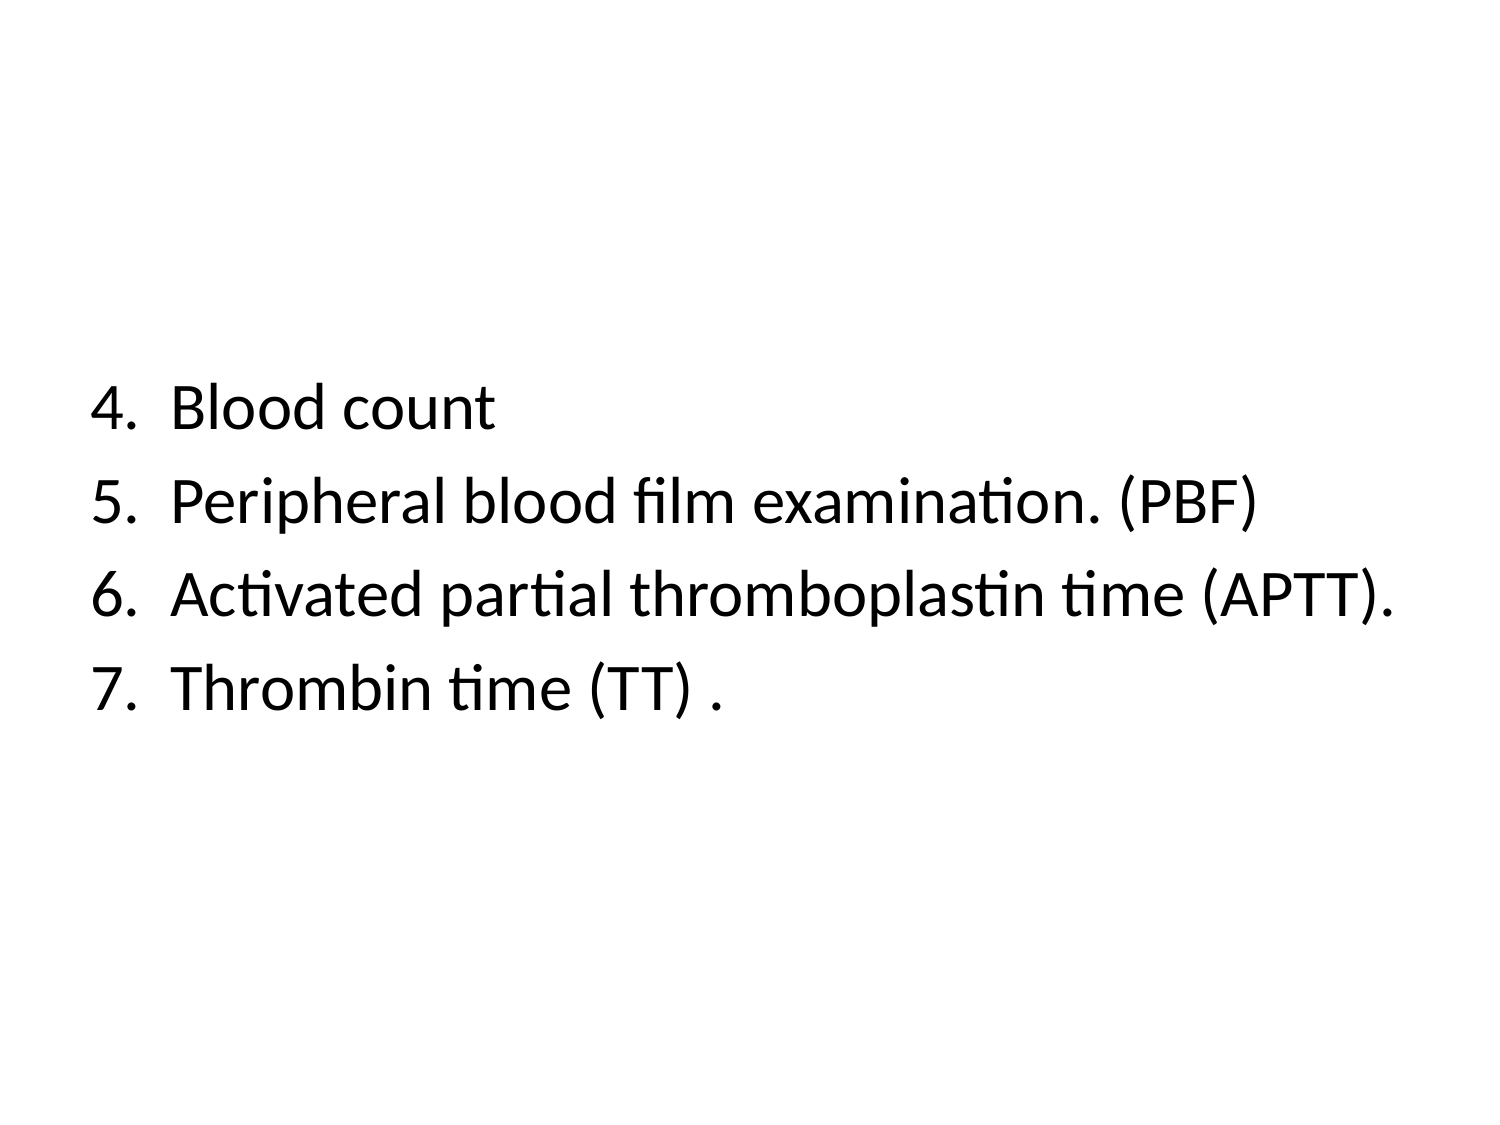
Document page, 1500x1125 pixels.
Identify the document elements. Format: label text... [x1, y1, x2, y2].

list 4. Blood count 5. Peripheral blood film examination. (PBF) 6. Activated partial thromboplastin time (APTT). 7. Thrombin time (TT) . [75, 262, 1425, 1005]
